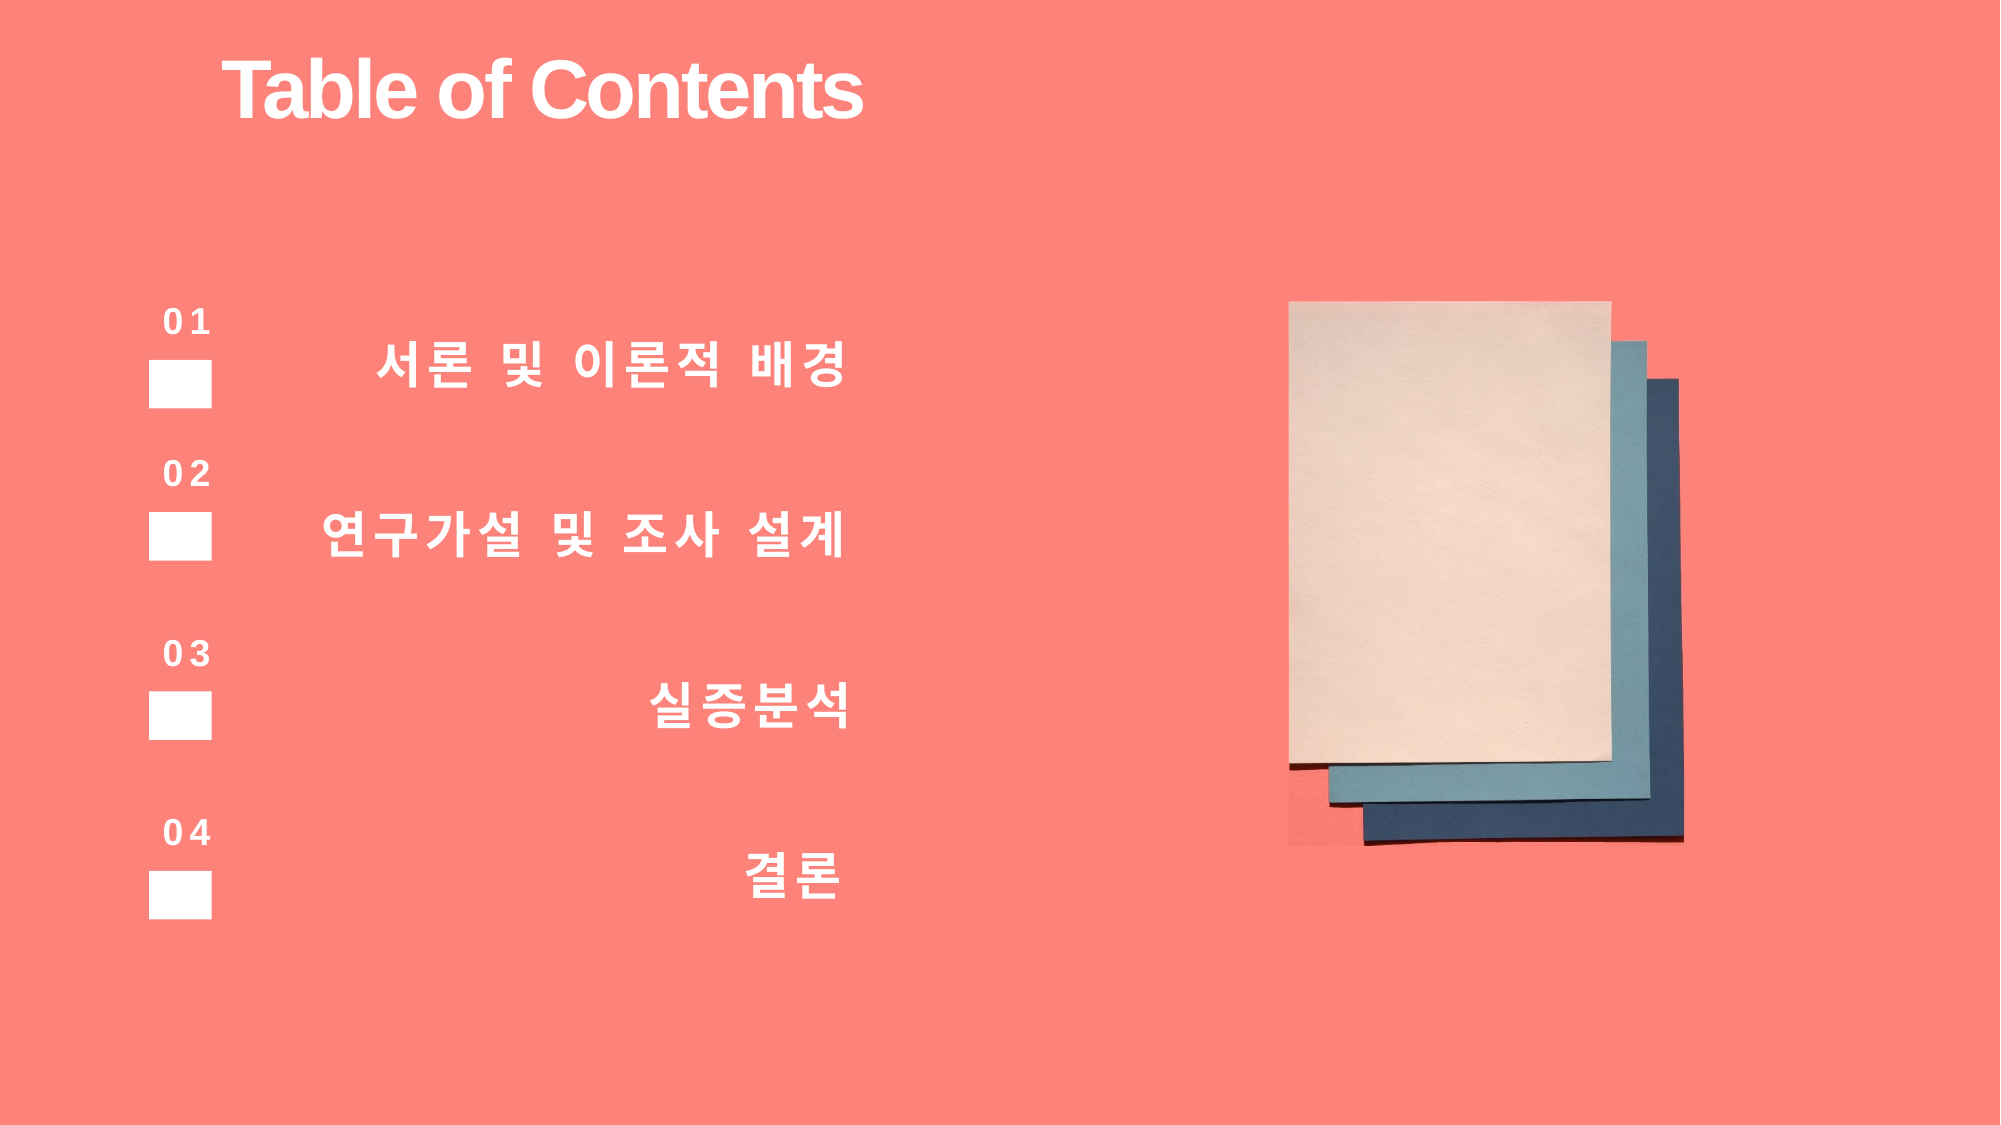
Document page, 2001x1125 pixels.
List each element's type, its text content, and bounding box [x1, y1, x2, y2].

text_box Table of Contents [206, 28, 883, 143]
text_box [108, 289, 886, 920]
picture [1288, 299, 1685, 846]
